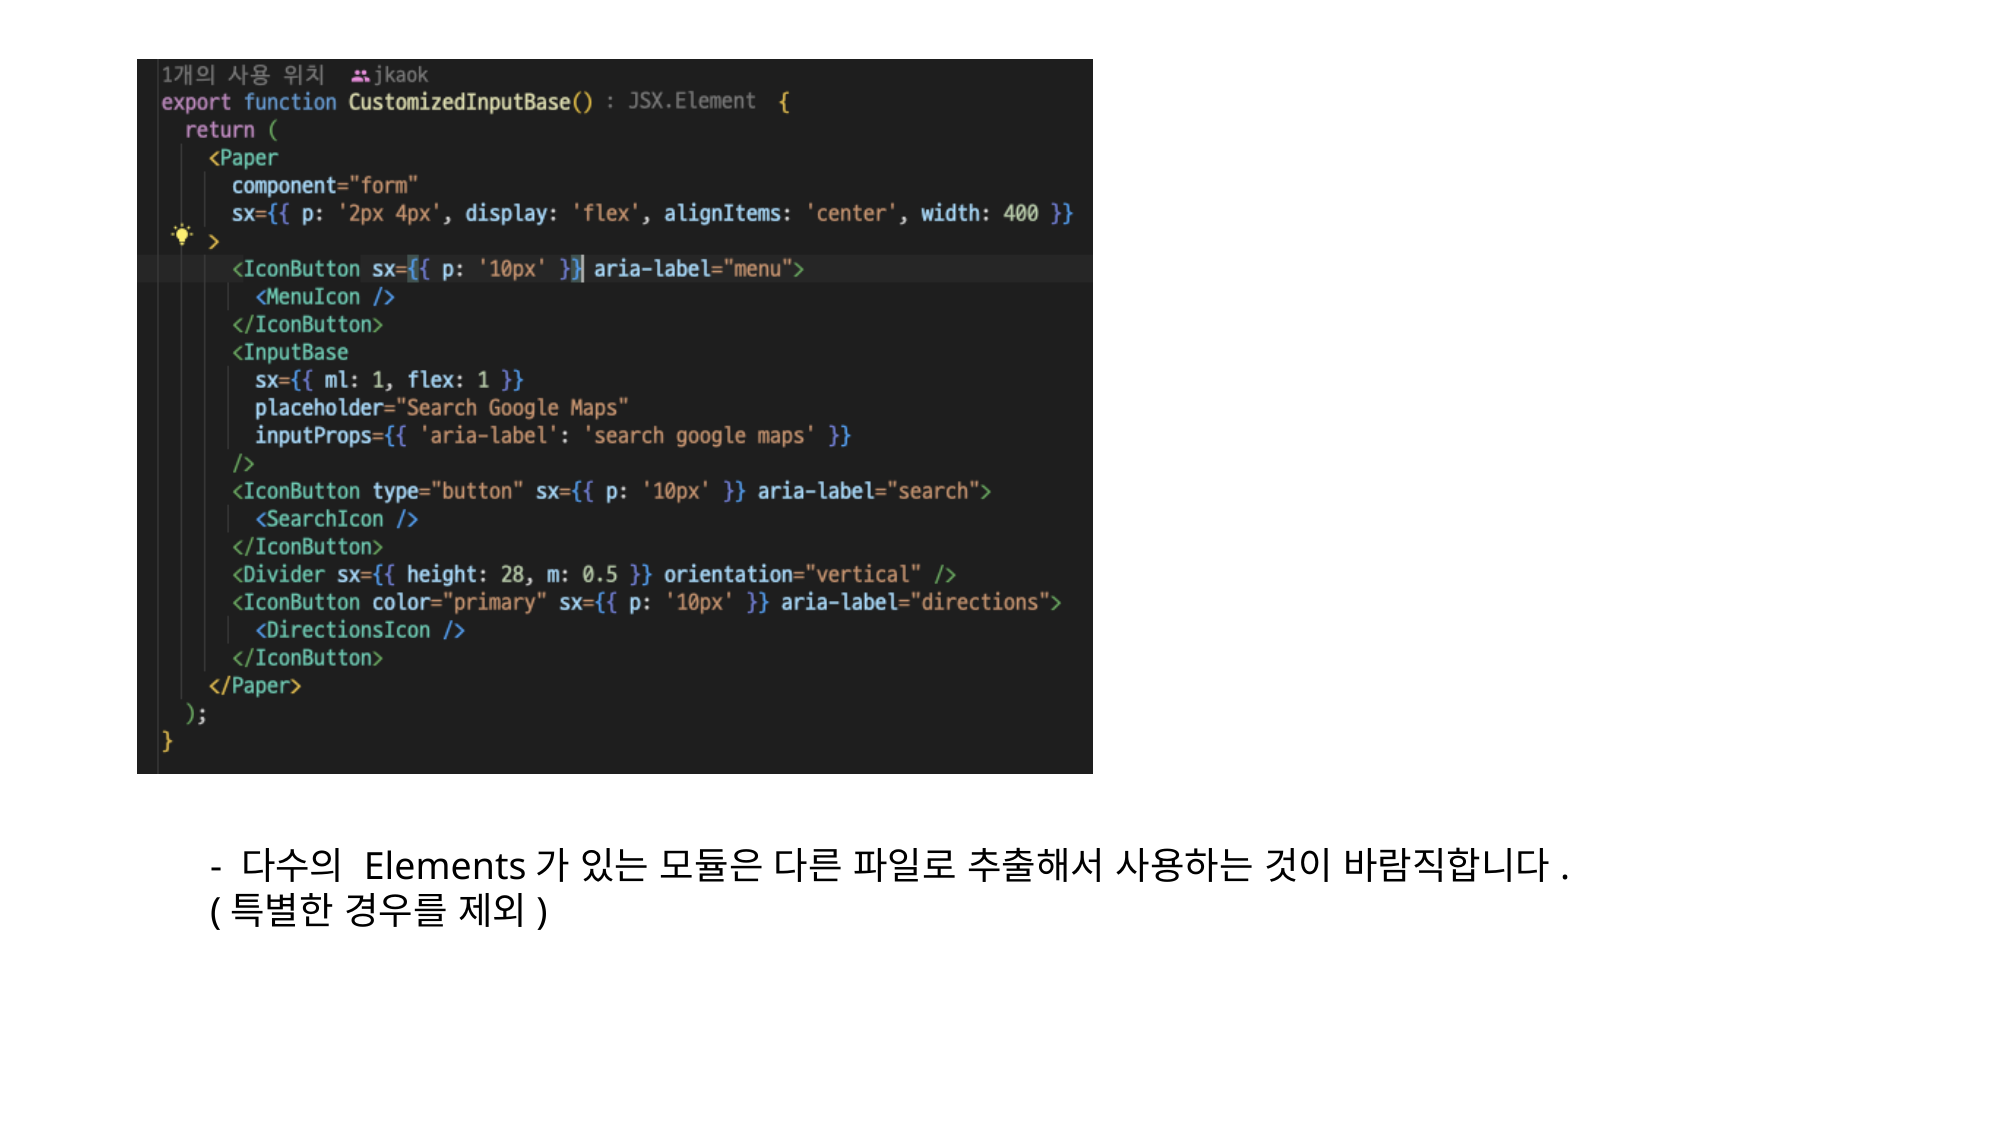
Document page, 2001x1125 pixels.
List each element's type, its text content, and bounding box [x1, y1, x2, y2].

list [137, 59, 1093, 774]
text_box - 다수의 Elements가 있는 모듈은 다른 파일로 추출해서 사용하는 것이 바람직합니다. (특별한 경우를 제외) [195, 834, 1586, 940]
